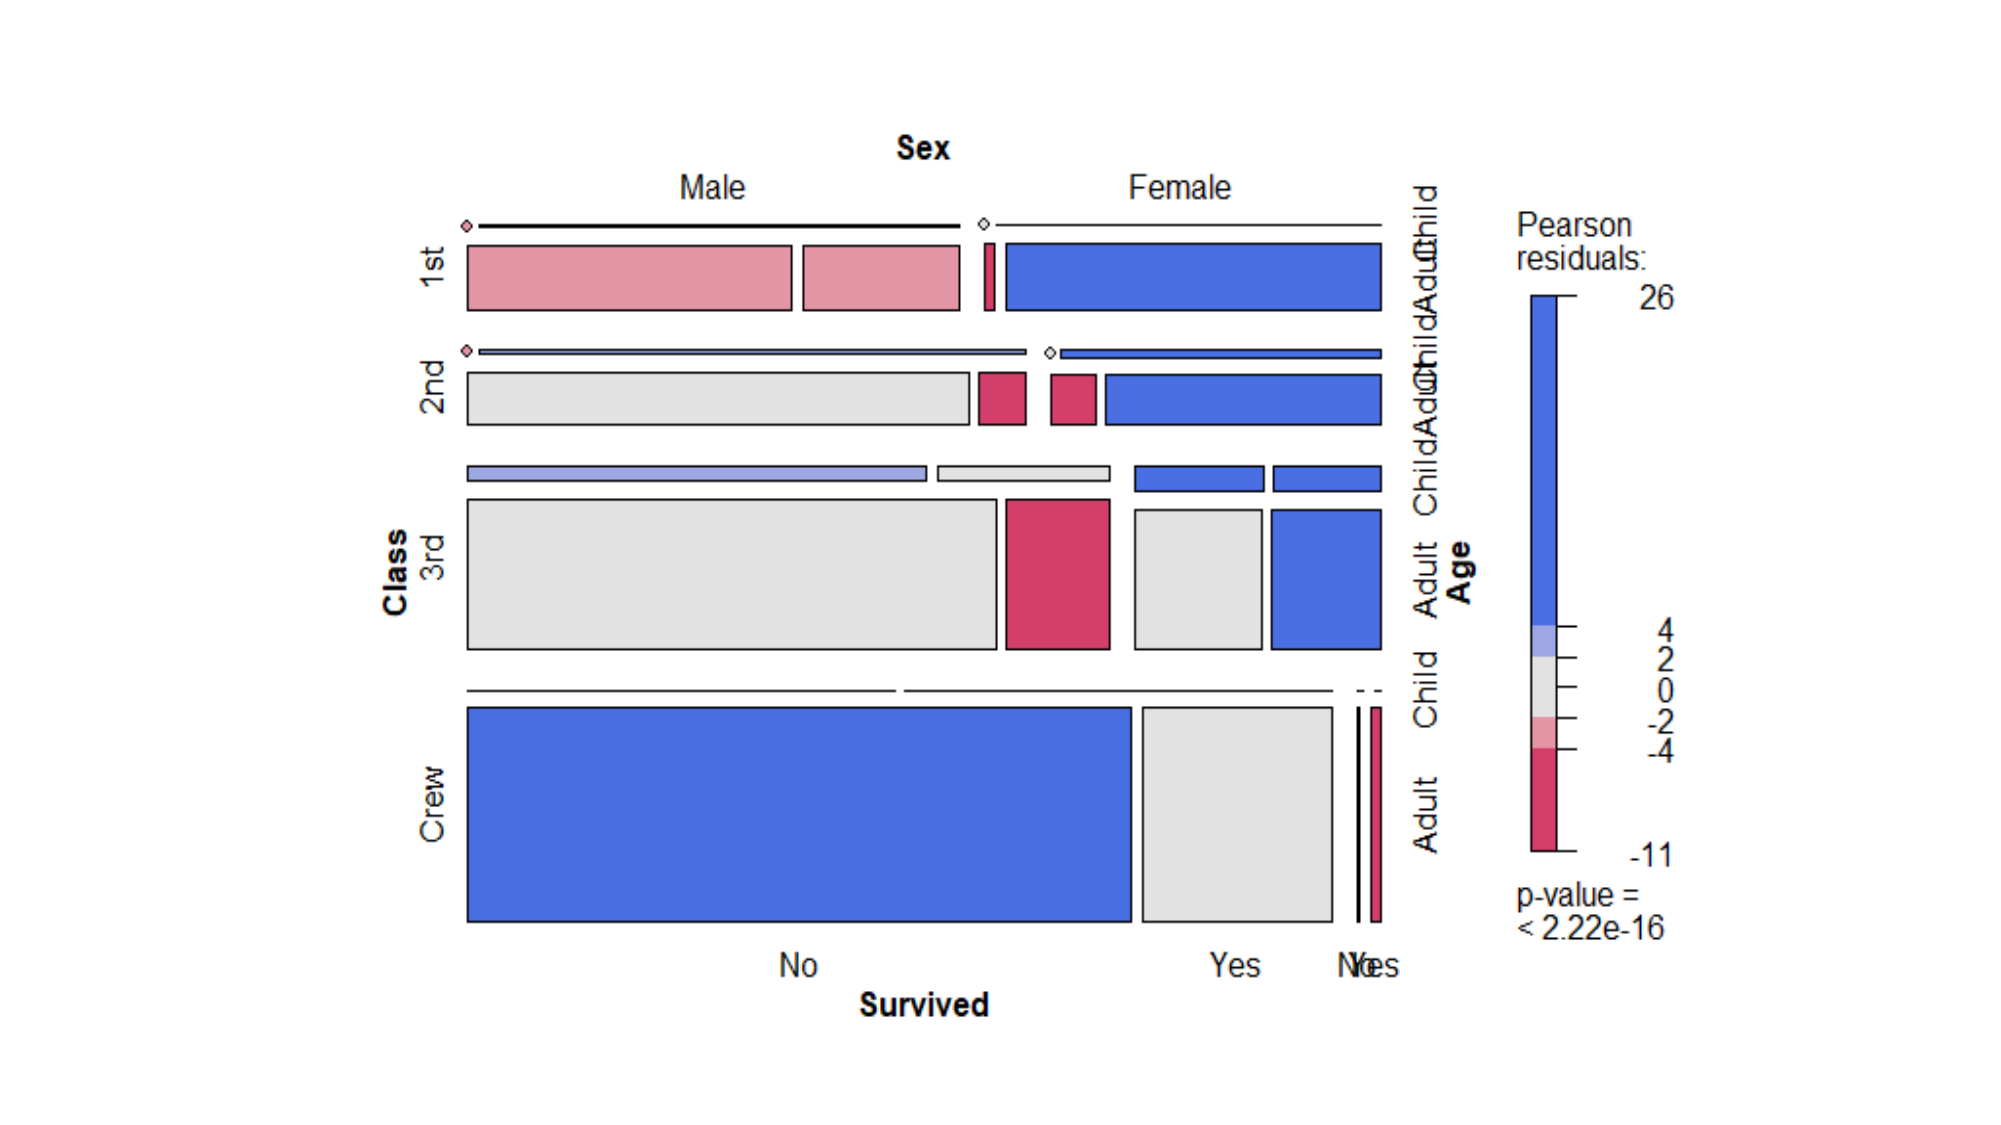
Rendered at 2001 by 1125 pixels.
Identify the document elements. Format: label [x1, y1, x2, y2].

list [356, 106, 1681, 1042]
